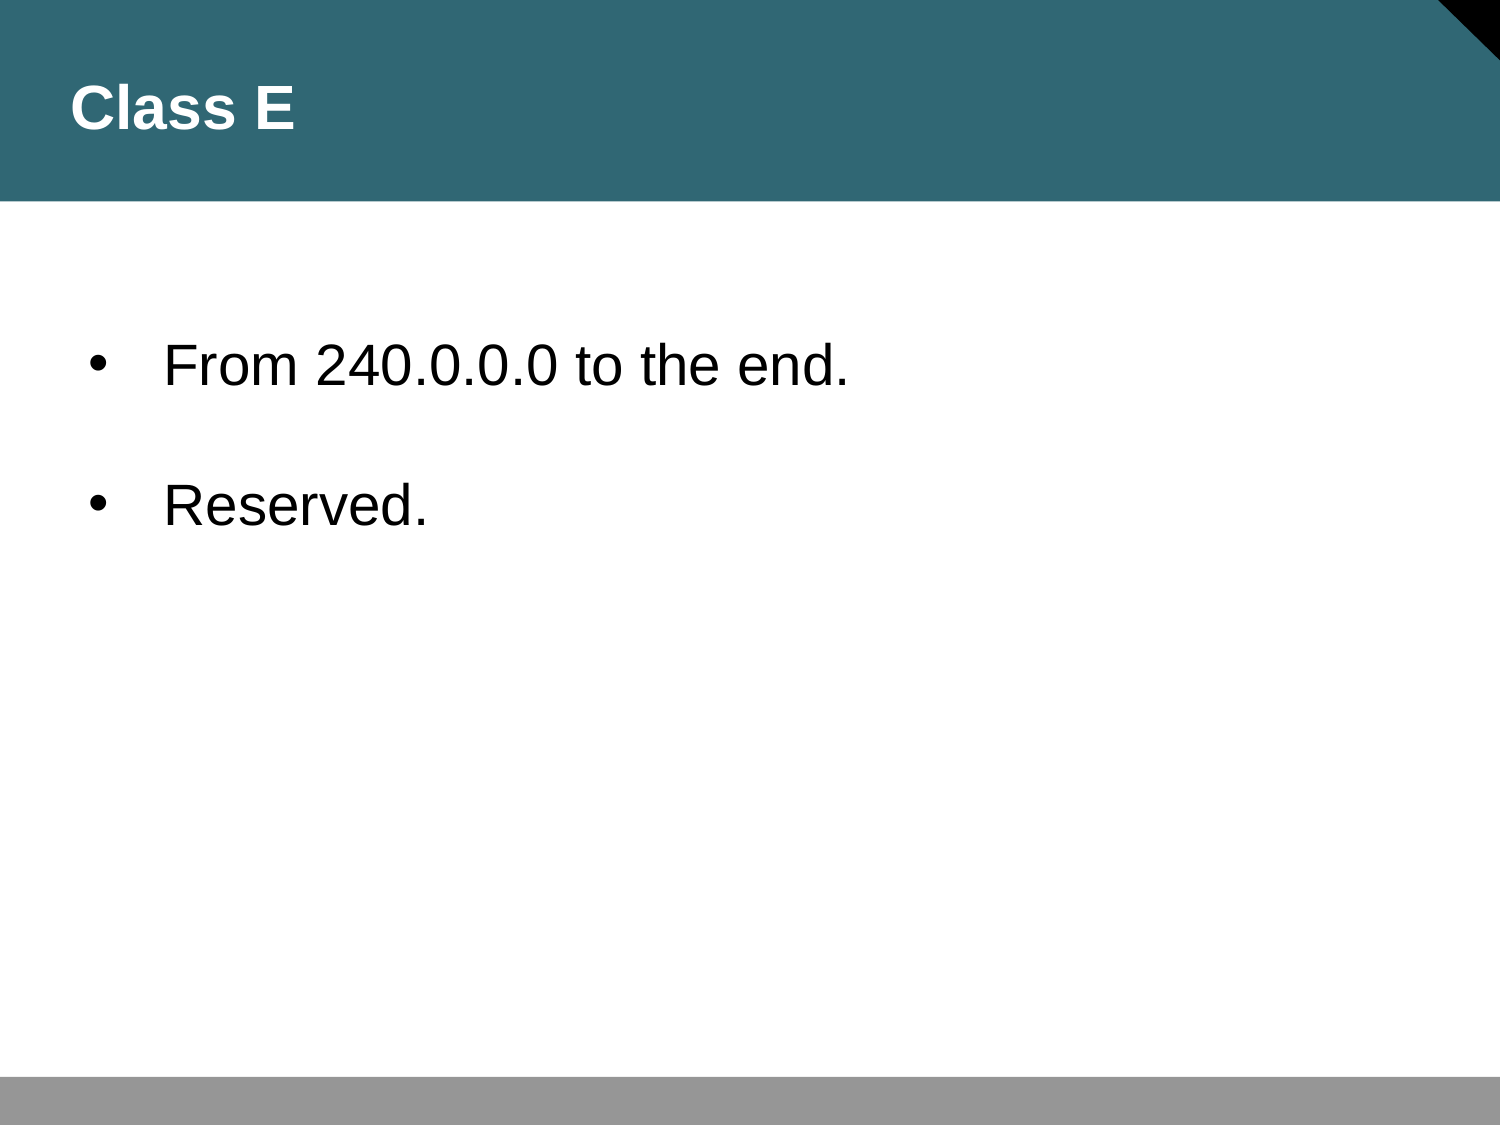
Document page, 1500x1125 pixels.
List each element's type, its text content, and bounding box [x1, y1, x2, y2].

title Class E [57, 0, 1407, 151]
text_box From 240.0.0.0 to the end. Reserved. [73, 320, 1435, 545]
